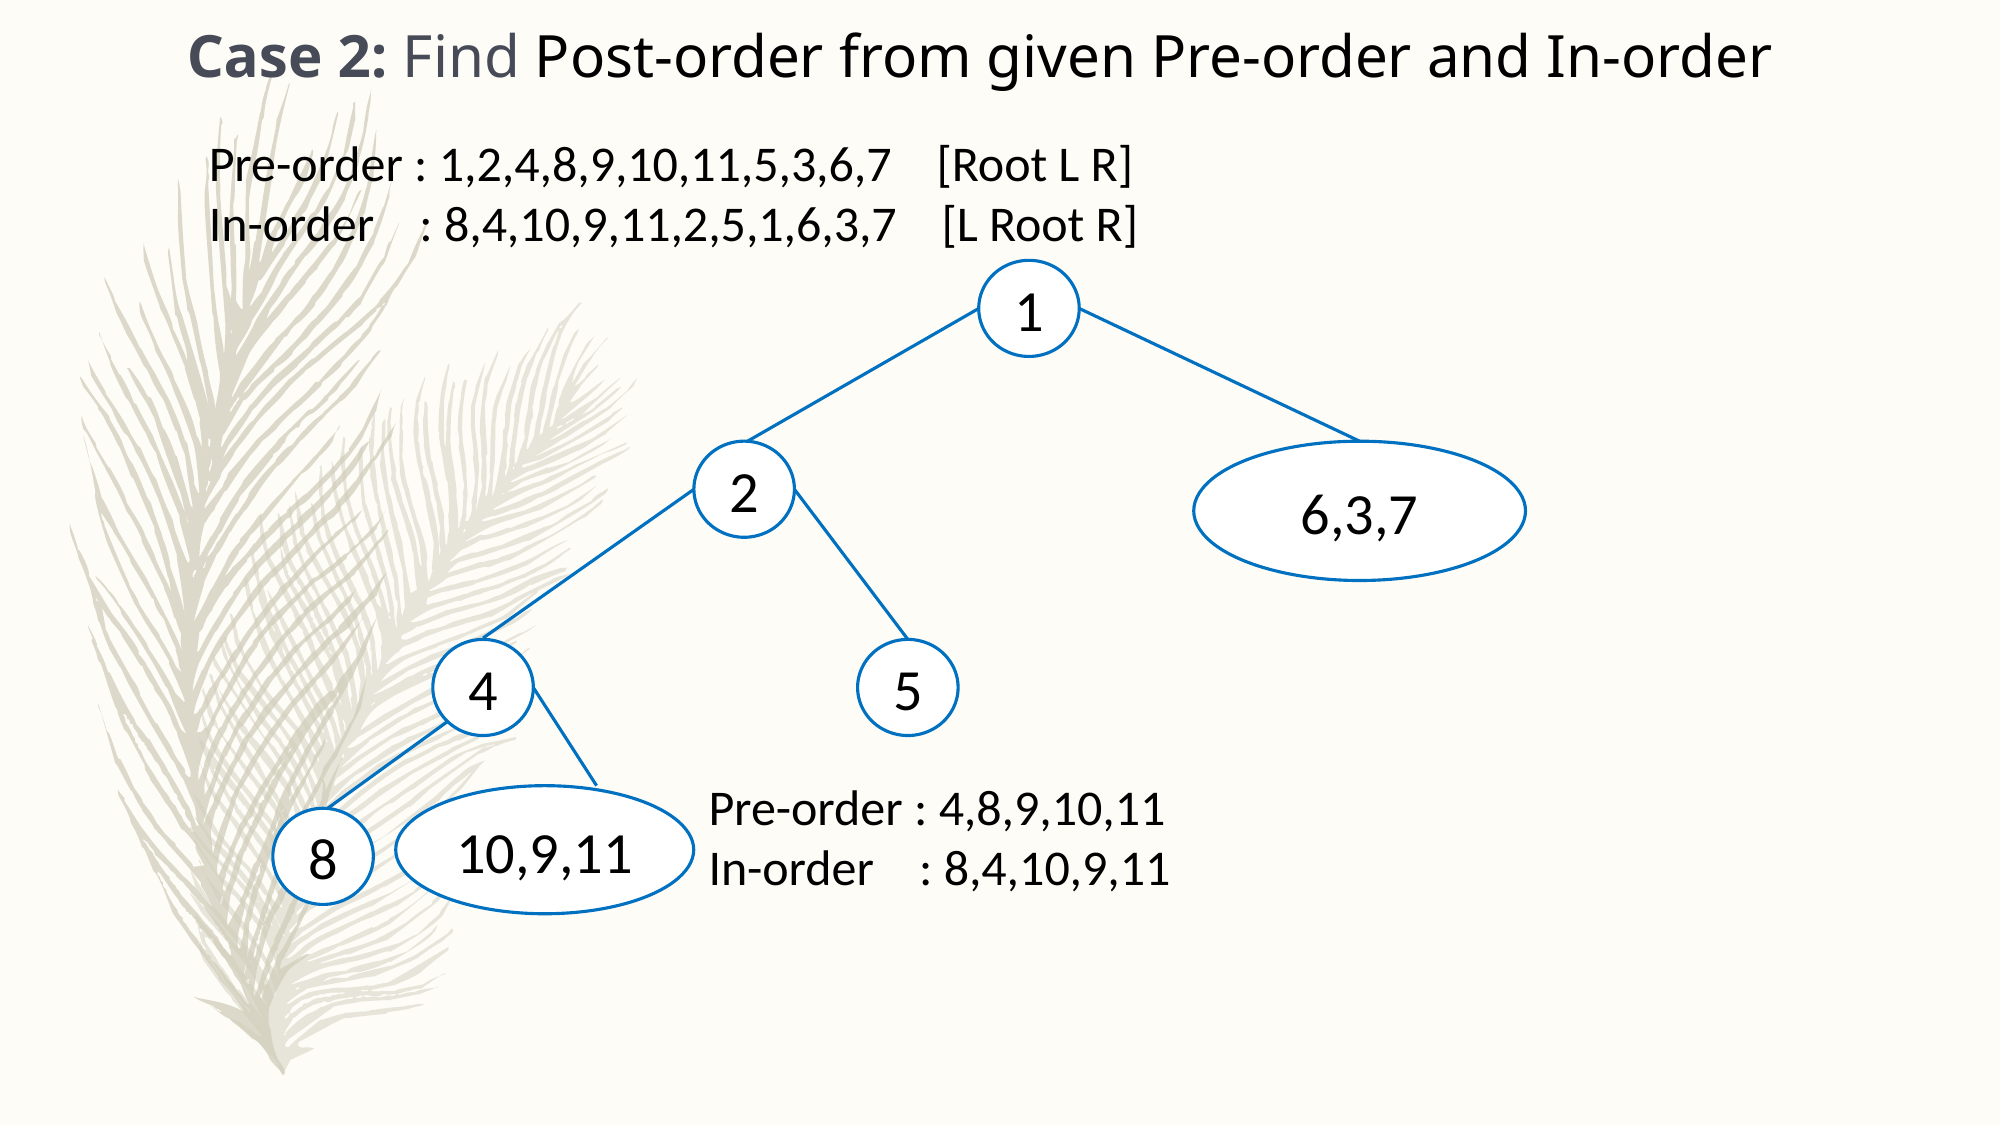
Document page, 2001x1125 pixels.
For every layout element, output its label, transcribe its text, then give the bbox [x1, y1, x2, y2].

text_box 8 [271, 807, 375, 906]
text_box 10,9,11 [394, 784, 695, 915]
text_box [533, 687, 597, 786]
text_box 2 [692, 440, 796, 539]
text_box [482, 488, 695, 639]
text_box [327, 721, 448, 809]
text_box 5 [856, 638, 960, 737]
text_box 4 [431, 638, 535, 737]
text_box Case 2: Find Post-order from given Pre-order and In-order [172, 15, 1828, 155]
text_box 6,3,7 [1192, 440, 1527, 582]
text_box Pre-order : 4,8,9,10,11 In-order : 8,4,10,9,11 [693, 768, 1212, 903]
text_box 1 [977, 259, 1081, 358]
text_box Pre-order : 1,2,4,8,9,10,11,5,3,6,7 [Root L R] In-order : 8,4,10,9,11,2,5,1,6,3,7 [L Root R] [194, 124, 1194, 259]
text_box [1078, 308, 1360, 442]
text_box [747, 308, 979, 442]
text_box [794, 488, 909, 640]
